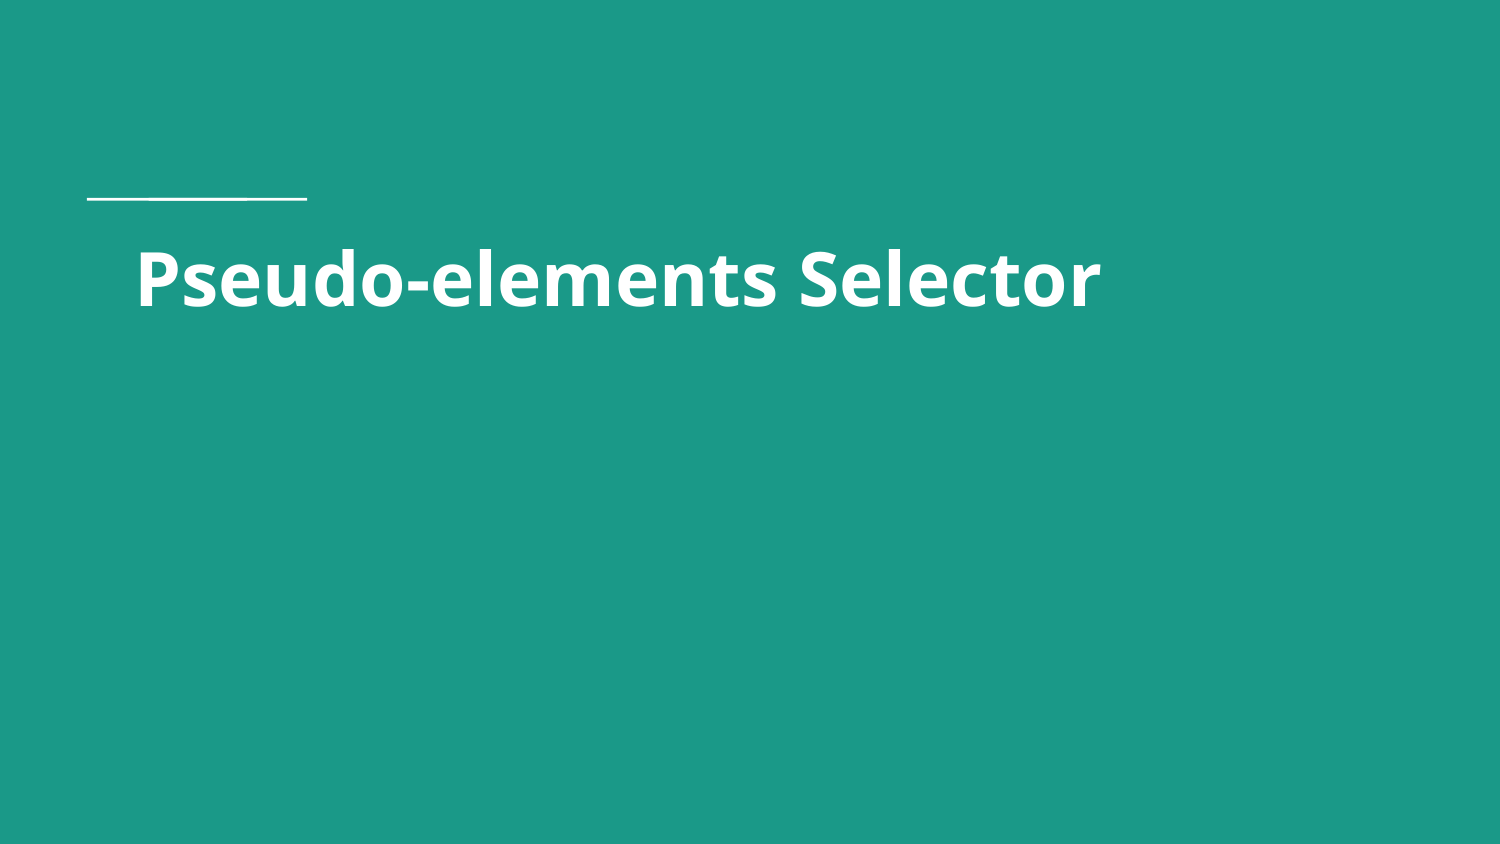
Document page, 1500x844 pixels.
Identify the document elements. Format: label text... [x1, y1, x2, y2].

title Pseudo-elements Selector [119, 216, 1381, 466]
